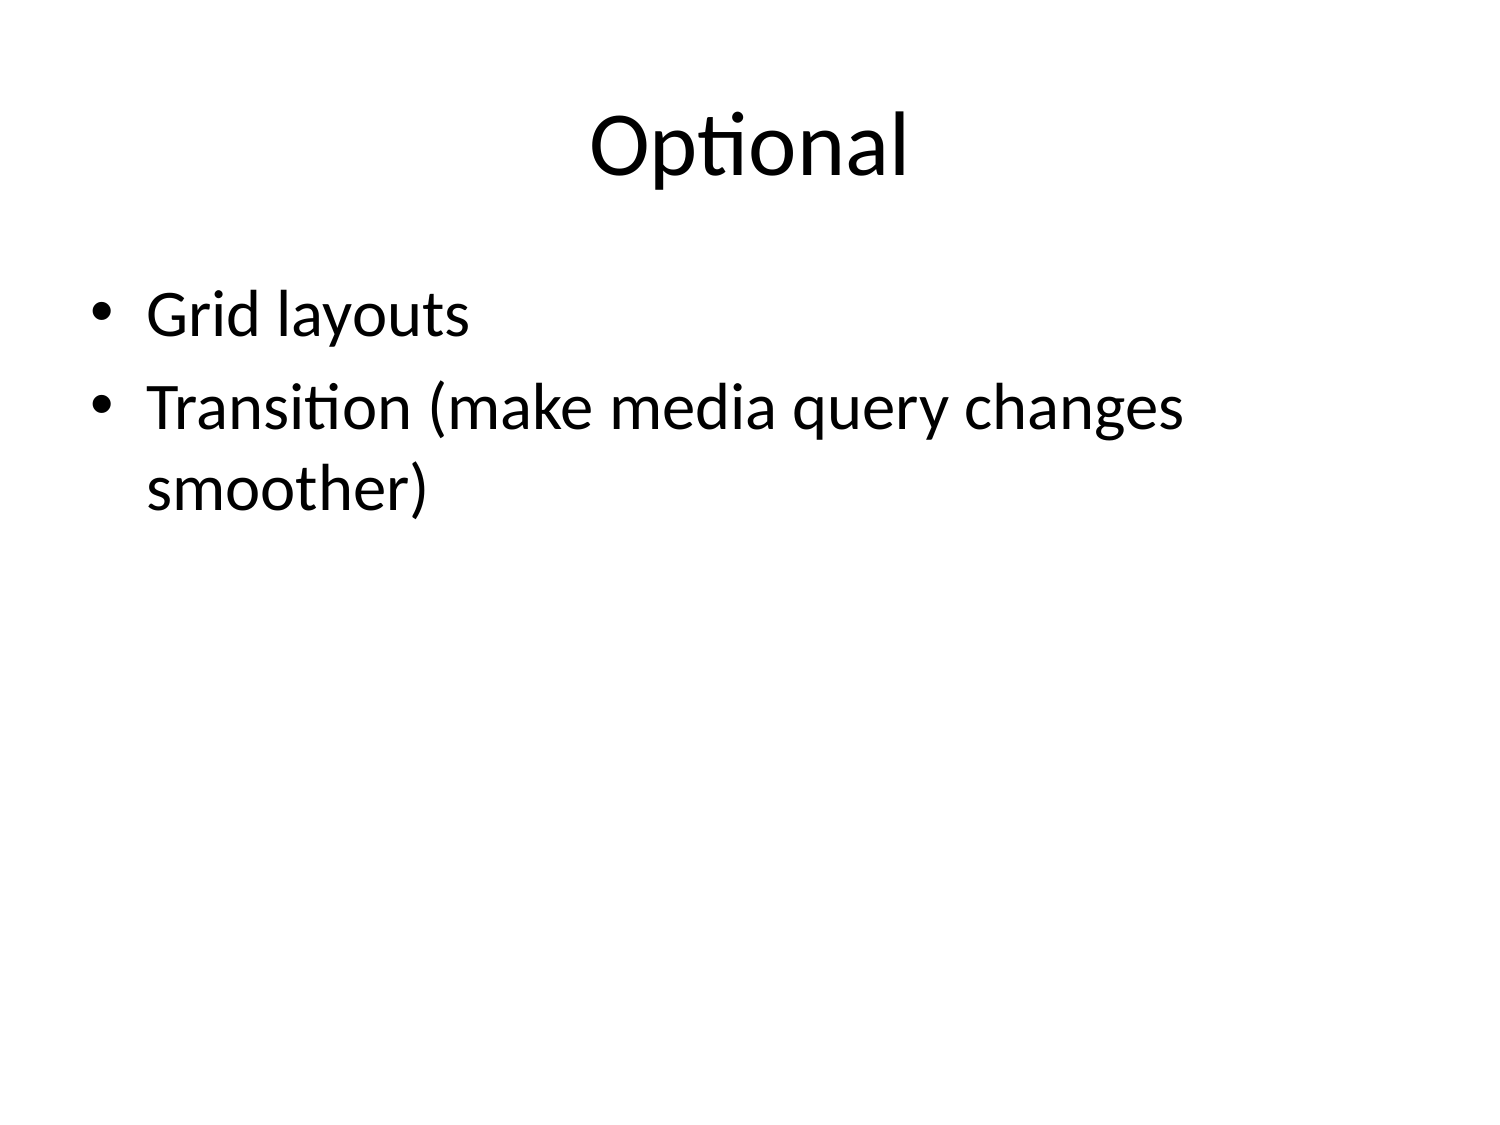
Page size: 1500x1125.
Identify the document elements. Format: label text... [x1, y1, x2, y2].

list Grid layouts Transition (make media query changes smoother) [75, 262, 1425, 1005]
title Optional [75, 45, 1425, 233]
